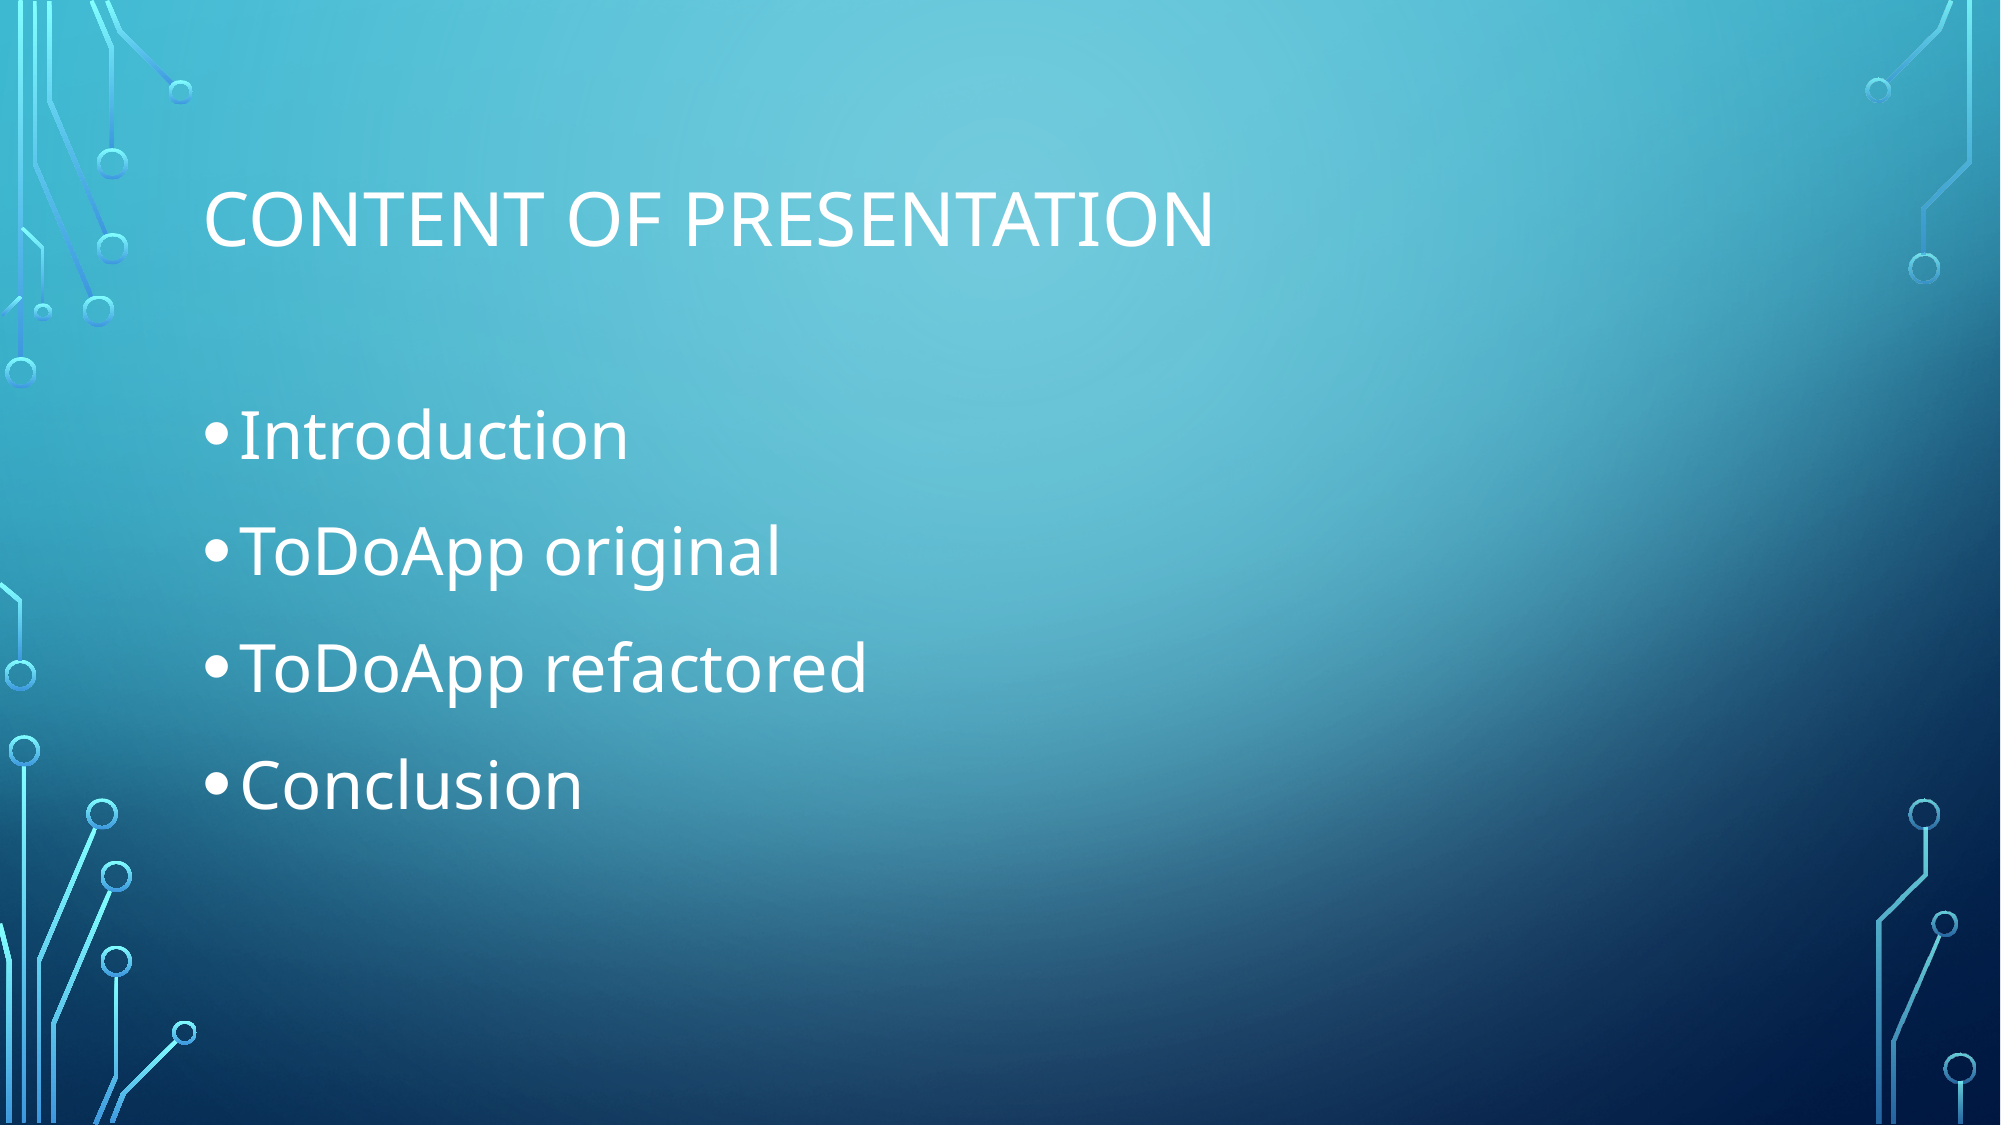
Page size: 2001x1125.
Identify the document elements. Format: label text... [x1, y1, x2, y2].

title Content of presentation [187, 101, 1813, 344]
list Introduction ToDoApp original ToDoApp refactored Conclusion [187, 369, 1813, 950]
